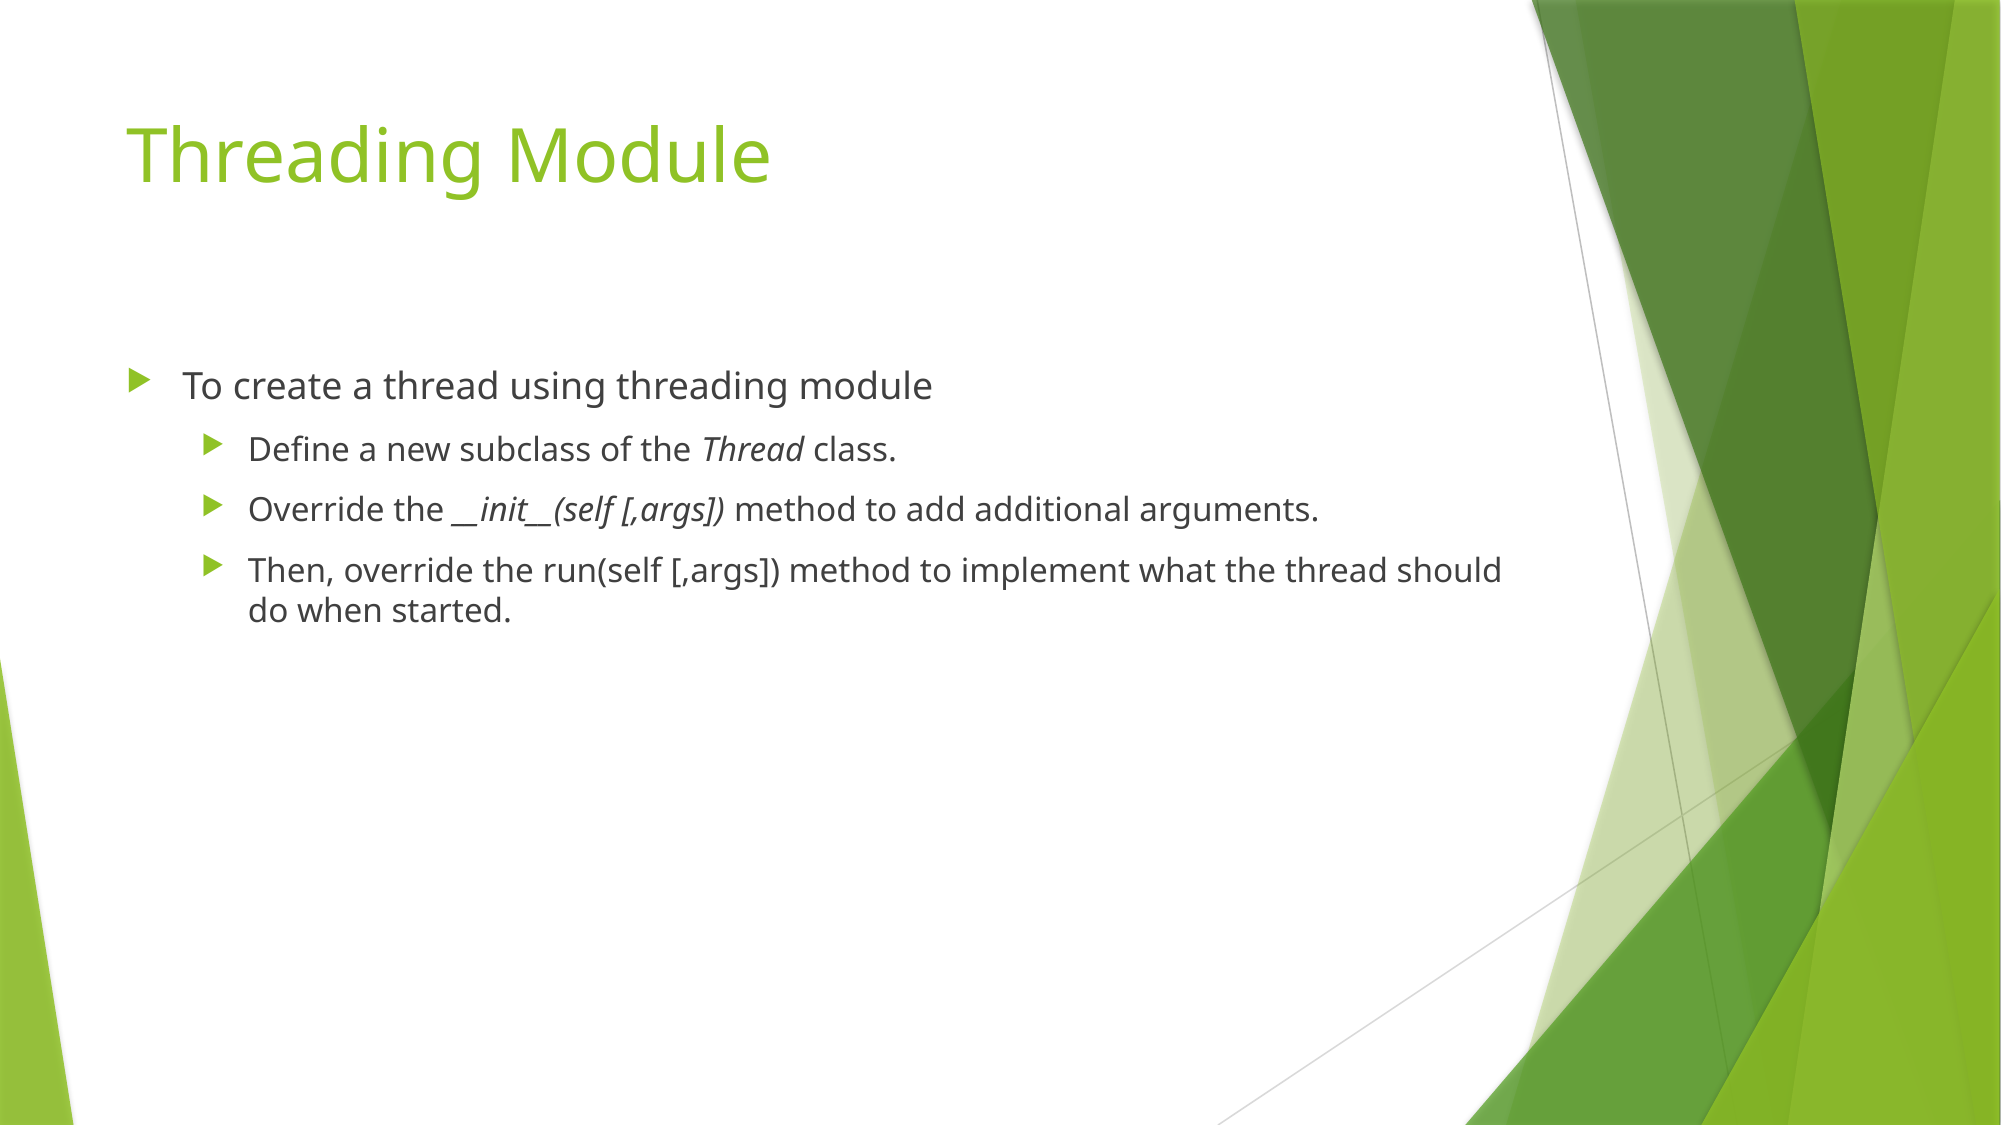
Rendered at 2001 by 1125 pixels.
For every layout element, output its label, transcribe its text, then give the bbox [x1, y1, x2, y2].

list To create a thread using threading module Define a new subclass of the Thread class. Override the __init__(self [,args]) method to add additional arguments. Then, override the run(self [,args]) method to implement what the thread should do when started. [111, 354, 1522, 992]
title Threading Module [111, 99, 1522, 317]
